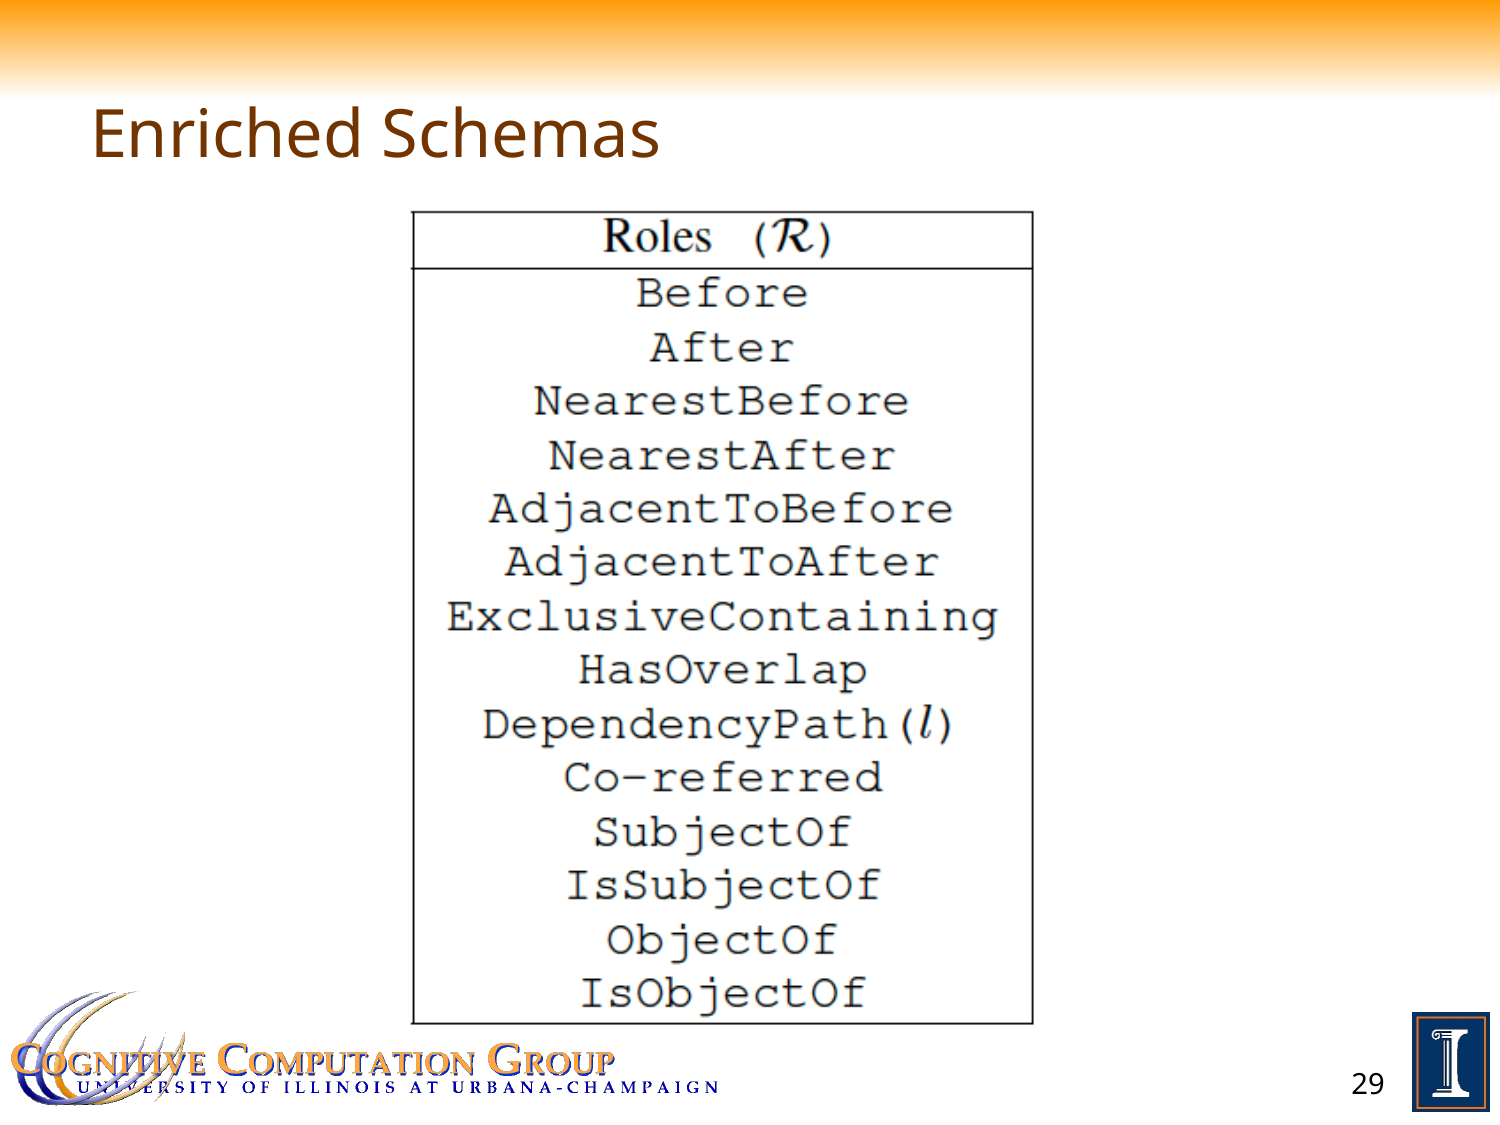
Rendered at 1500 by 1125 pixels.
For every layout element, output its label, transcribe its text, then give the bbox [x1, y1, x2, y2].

slide_number 29 [1249, 1074, 1401, 1113]
picture [1412, 1012, 1490, 1112]
title Enriched Schemas [74, 74, 1426, 188]
picture [0, 208, 1041, 1114]
